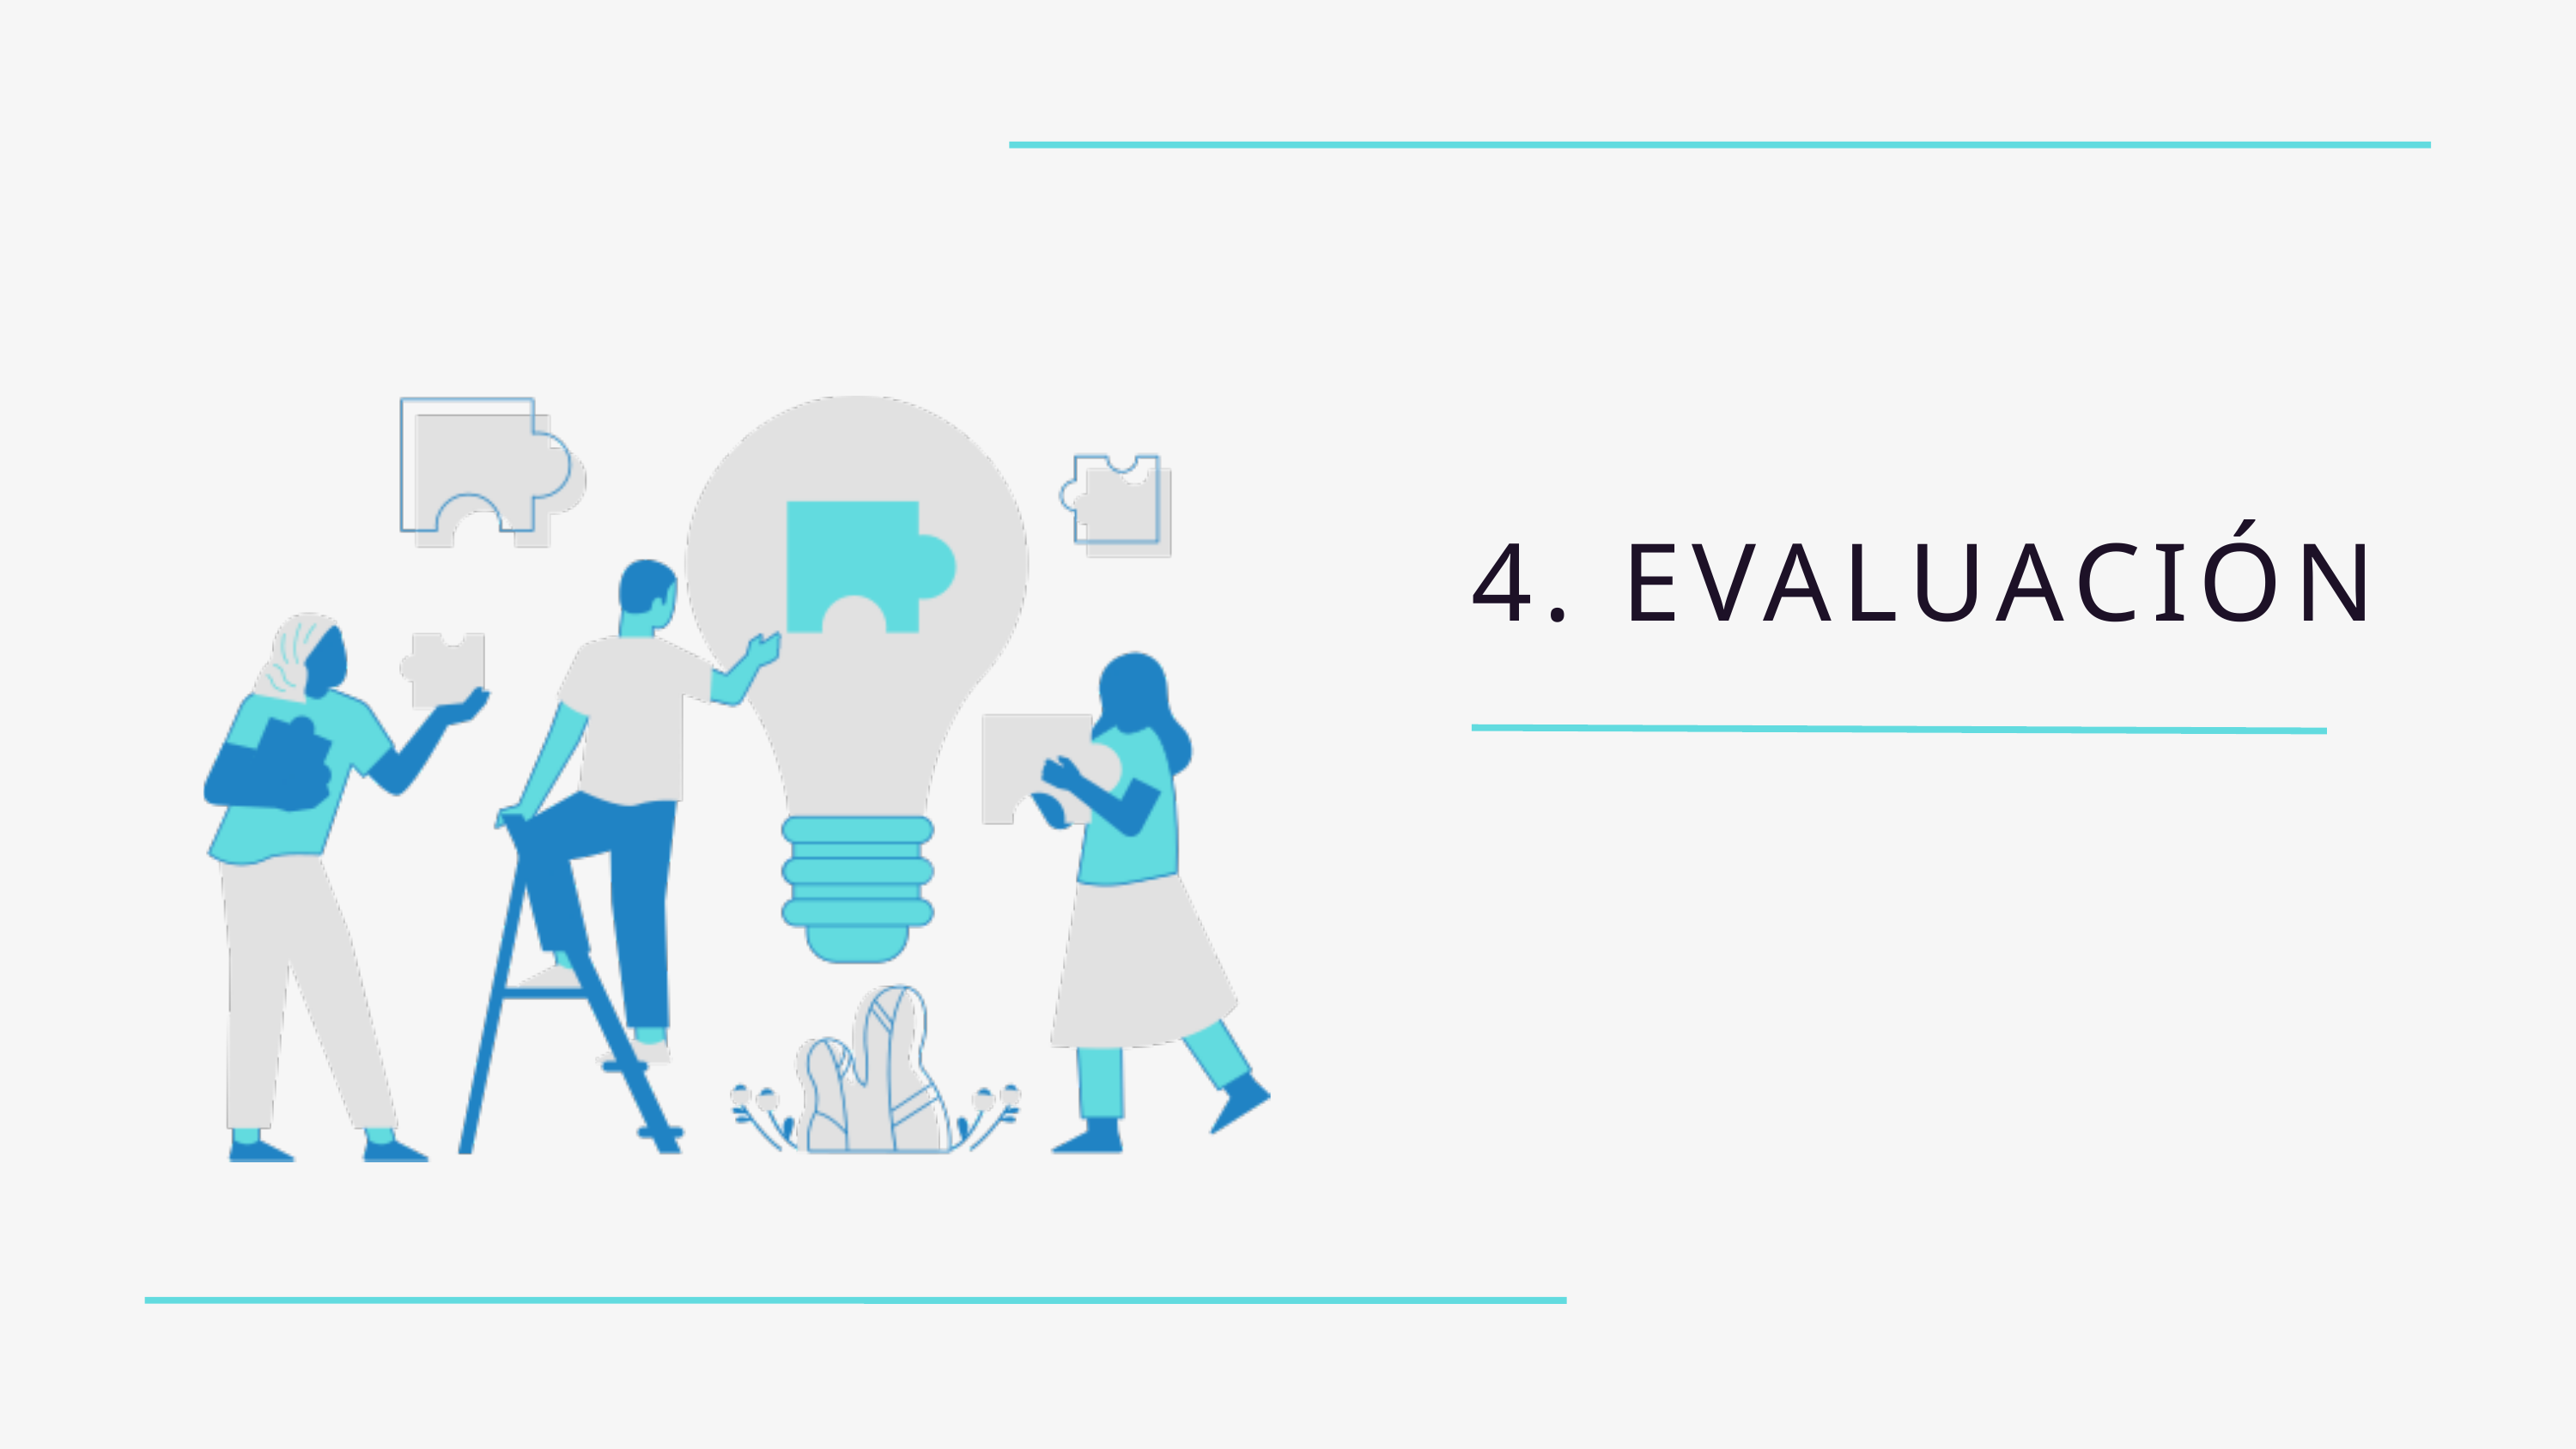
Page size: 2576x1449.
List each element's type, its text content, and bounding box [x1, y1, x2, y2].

text_box 4. EVALUACIÓN [1471, 513, 2413, 643]
text_box [203, 396, 1271, 1162]
